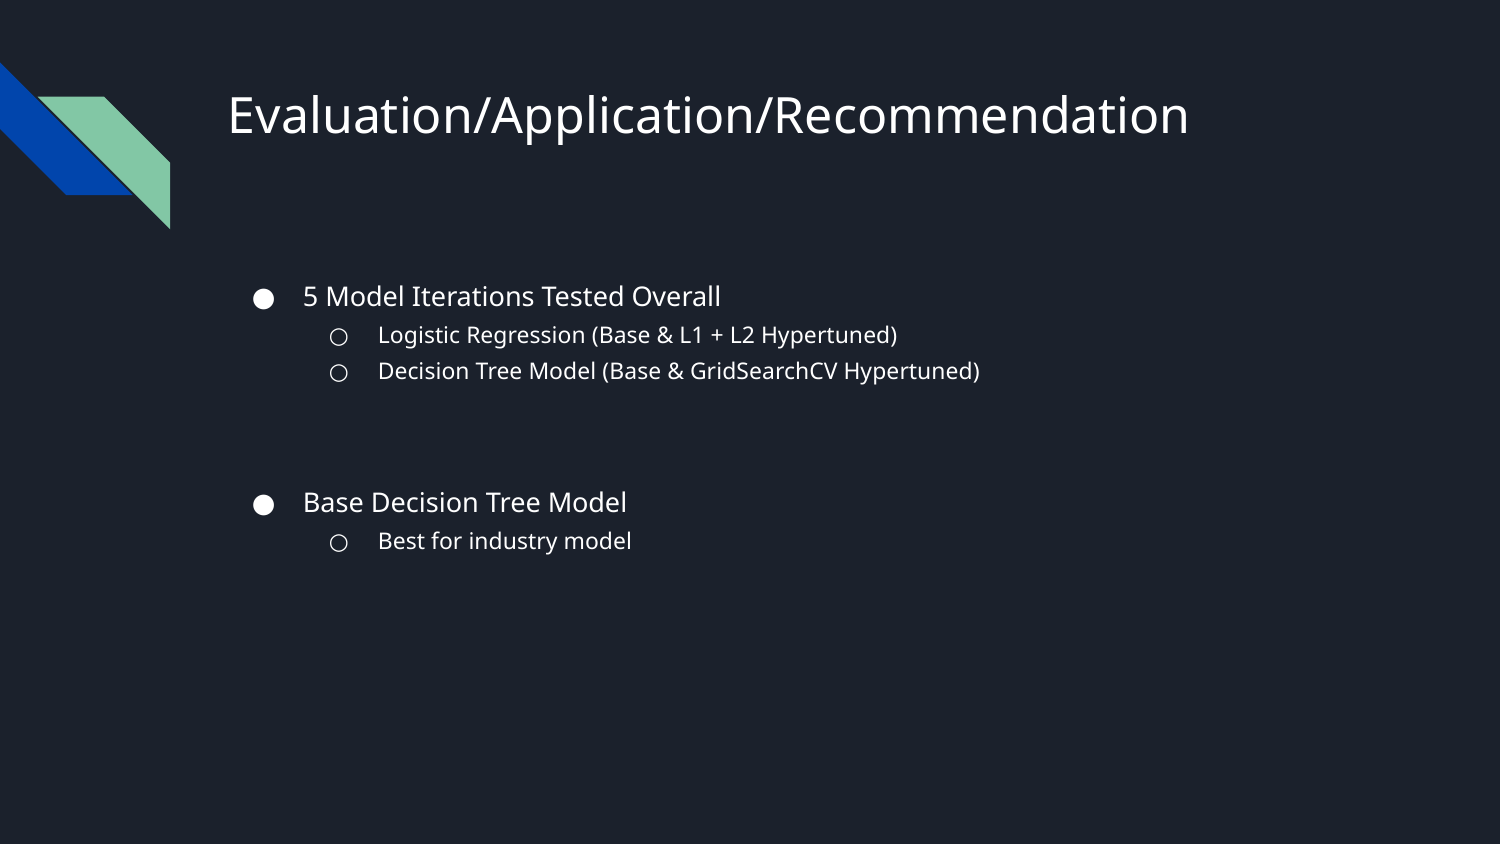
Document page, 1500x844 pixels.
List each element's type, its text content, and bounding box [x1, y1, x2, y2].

title Evaluation/Application/Recommendation [212, 64, 1368, 215]
list 5 Model Iterations Tested Overall Logistic Regression (Base & L1 + L2 Hypertuned) Decision Tree Model (Base & GridSearchCV Hypertuned) Base Decision Tree Model Best for industry model [212, 257, 1368, 735]
